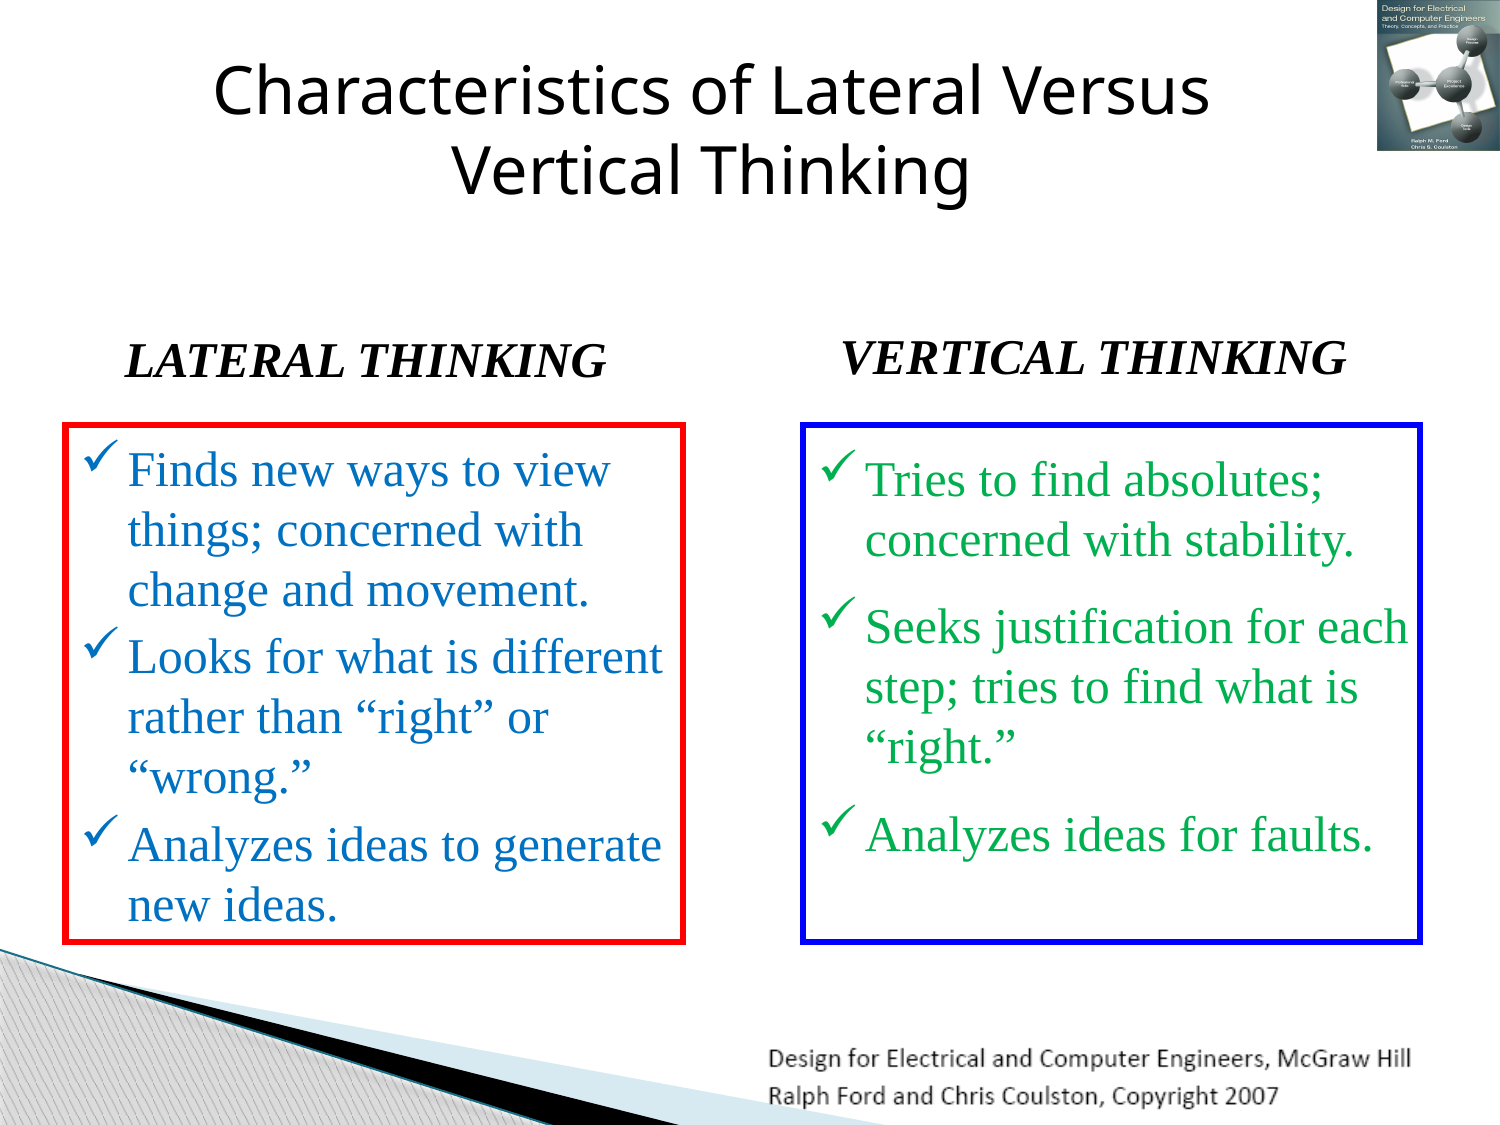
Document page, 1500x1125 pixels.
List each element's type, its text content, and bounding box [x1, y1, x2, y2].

text_box LATERAL THINKING [35, 248, 696, 424]
text_box Finds new ways to view things; concerned with change and movement. Looks for what is different rather than “right” or “wrong.” Analyzes ideas to generate new ideas. [65, 424, 683, 943]
text_box Characteristics of Lateral Versus Vertical Thinking [161, 37, 1264, 218]
text_box Tries to find absolutes; concerned with stability. Seeks justification for each step; tries to find what is “right.” Analyzes ideas for faults. [802, 424, 1421, 943]
picture [760, 1039, 1425, 1125]
text_box VERTICAL THINKING [763, 246, 1424, 422]
picture [1377, 0, 1500, 151]
